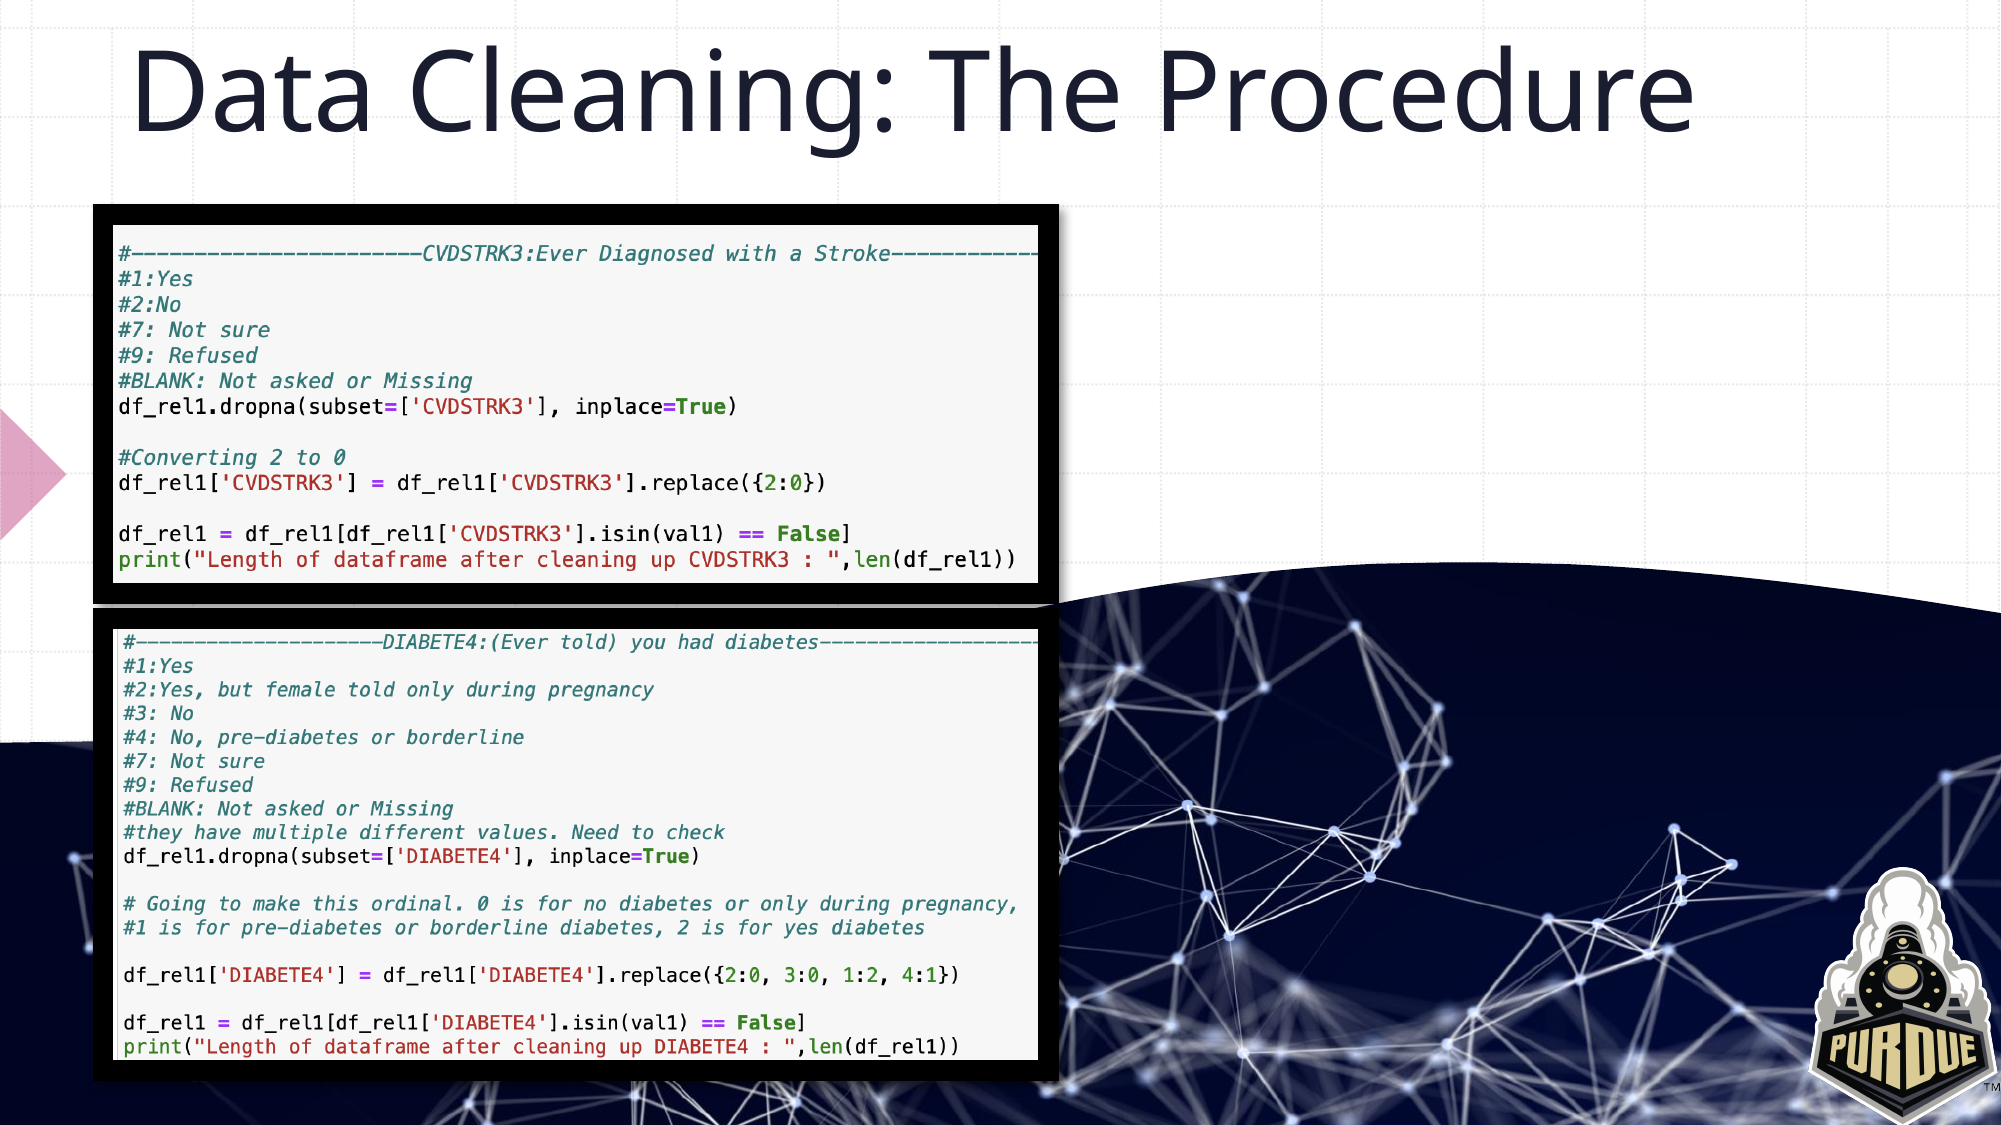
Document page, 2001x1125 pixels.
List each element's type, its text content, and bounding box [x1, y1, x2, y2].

title Data Cleaning: The Procedure [113, 0, 1808, 162]
picture [0, 225, 2001, 1125]
